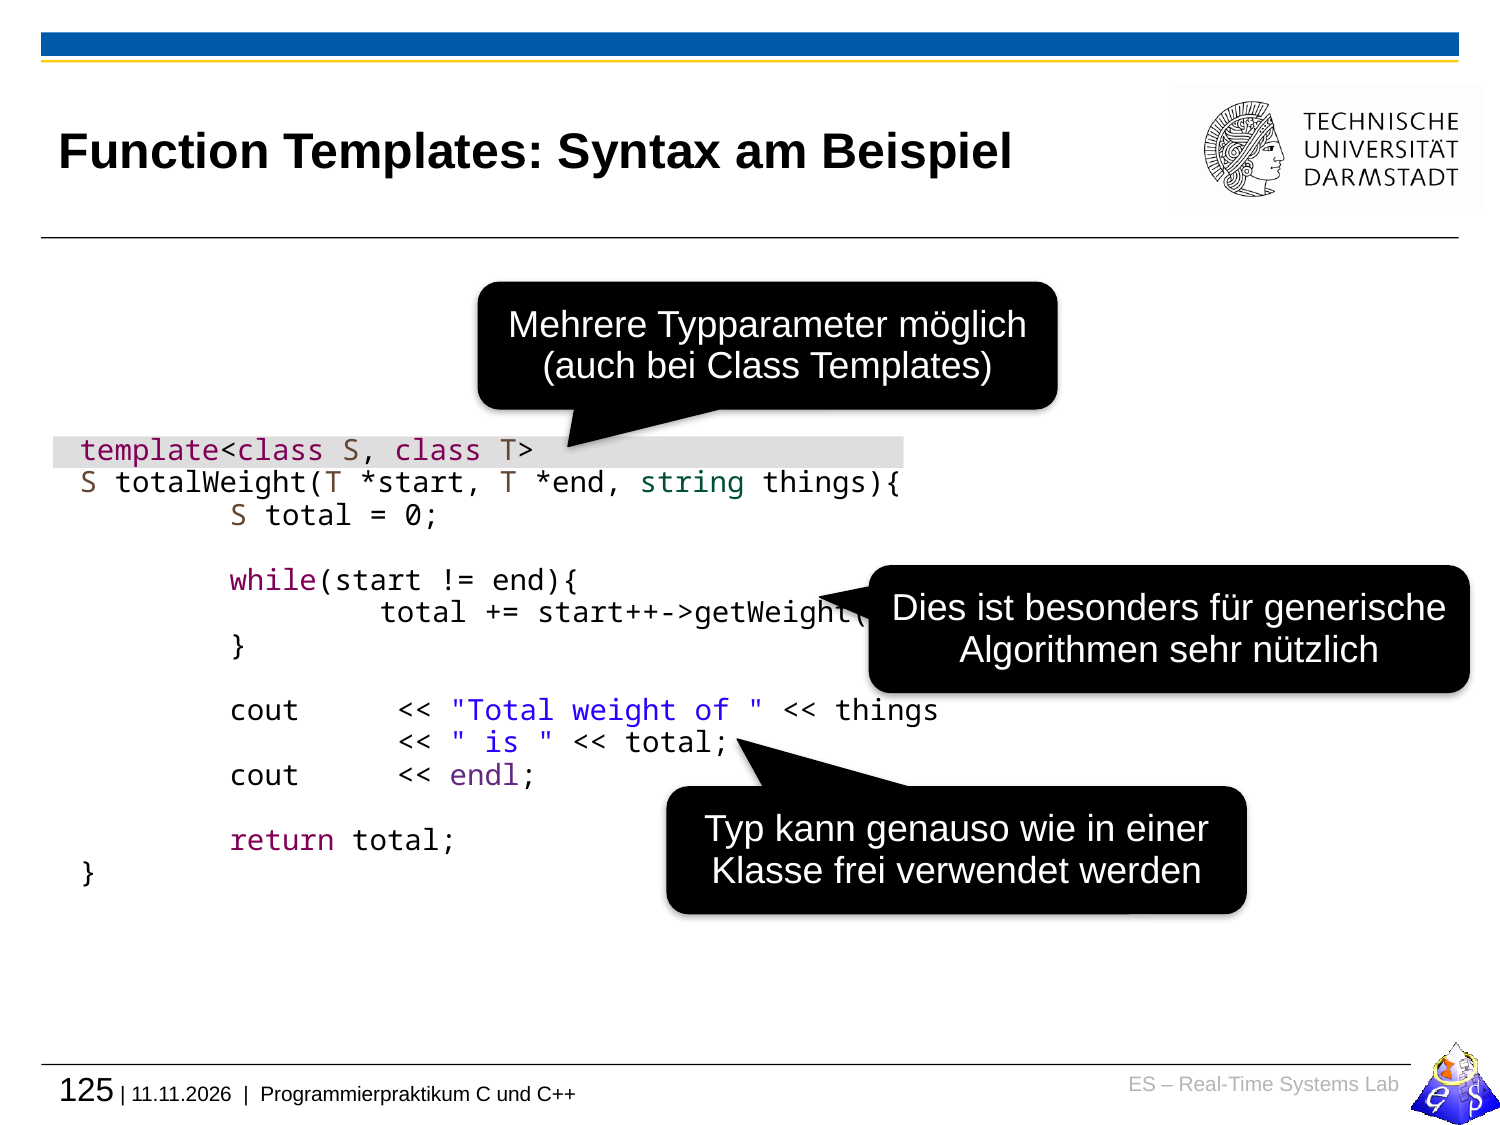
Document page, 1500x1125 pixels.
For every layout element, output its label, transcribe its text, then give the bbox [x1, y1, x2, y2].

text_box Typ kann genauso wie in einer Klasse frei verwendet werden [666, 738, 1247, 915]
picture [1187, 84, 1483, 214]
text_box [53, 436, 64, 468]
picture [1411, 1041, 1500, 1125]
title Function Templates: Syntax am Beispiel [58, 80, 1187, 218]
text_box template<class S, class T> S totalWeight(T *start, T *end, string things){ S total = 0; while(start != end){ total += start++->getWeight(); } cout << "Total weight of " << things << " is " << total; cout << endl; return total; } [64, 427, 1081, 897]
text_box Mehrere Typparameter möglich (auch bei Class Templates) [477, 281, 1058, 448]
text_box Dies ist besonders für generische Algorithmen sehr nützlich [818, 565, 1470, 694]
